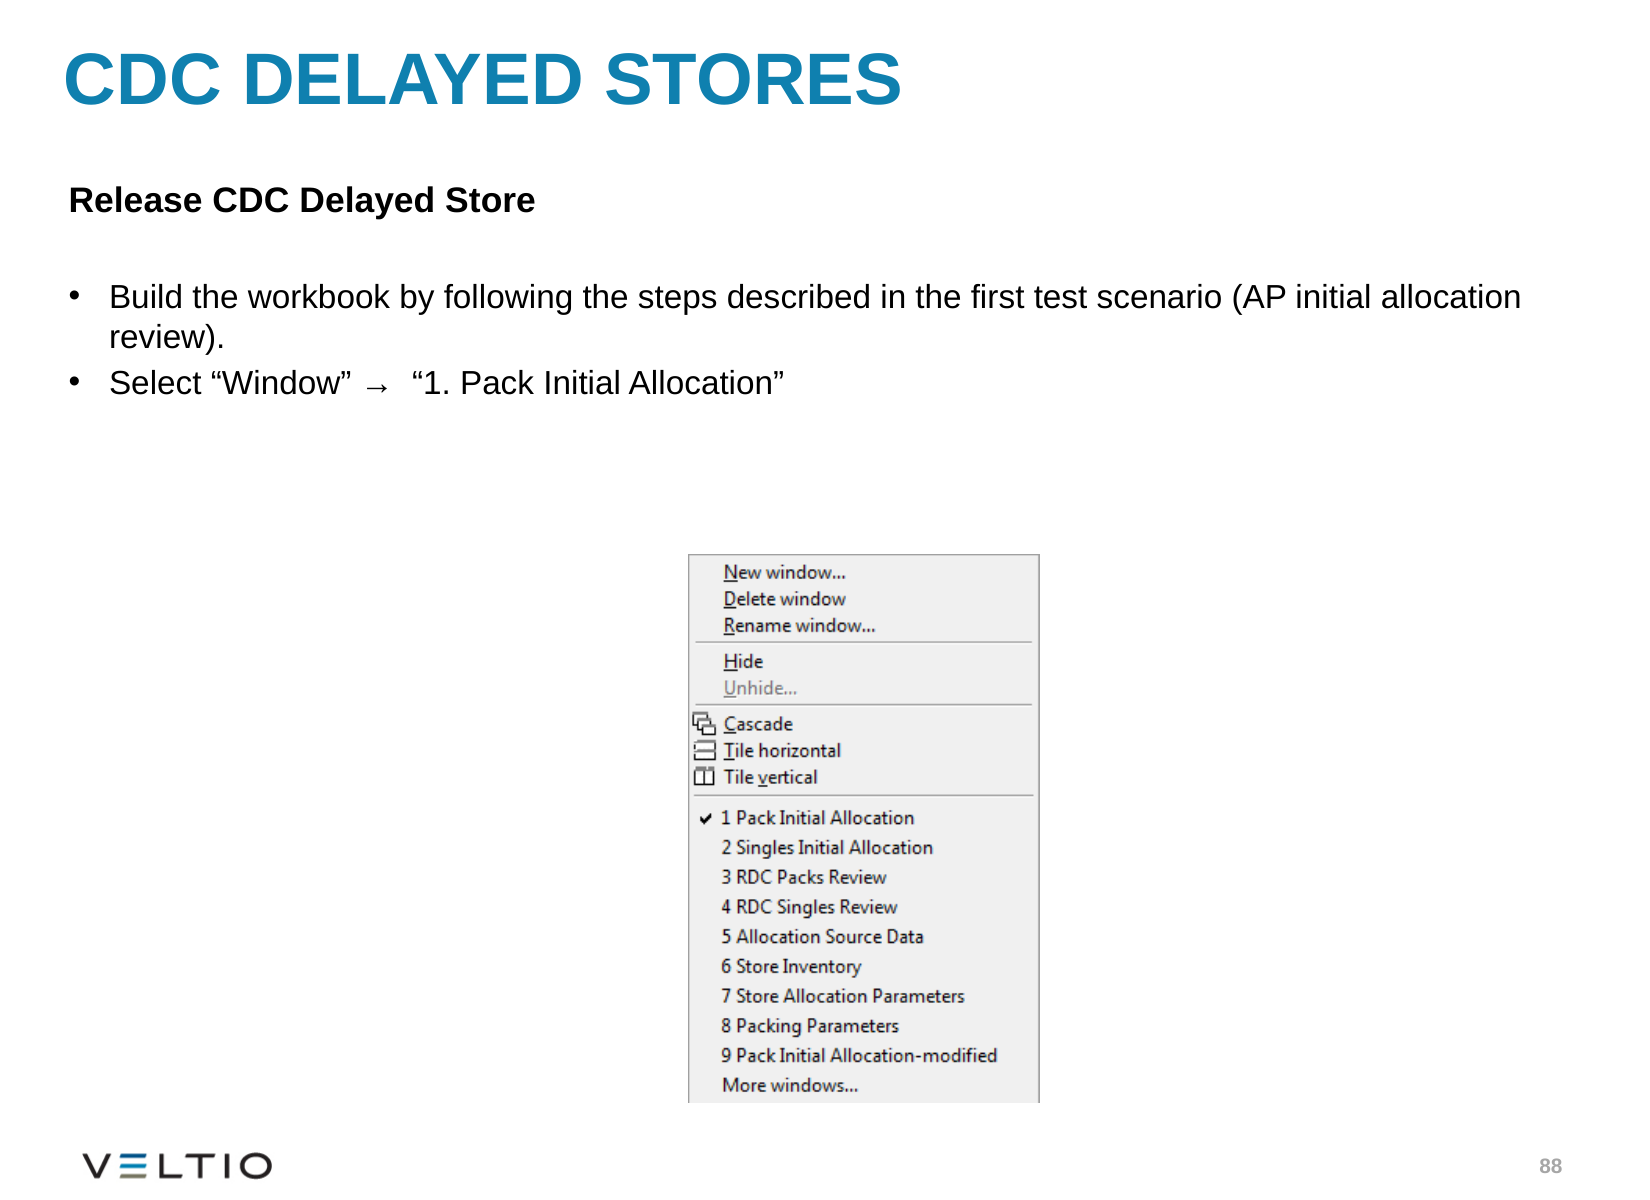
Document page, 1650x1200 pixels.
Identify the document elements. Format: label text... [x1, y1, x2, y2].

picture [66, 1135, 287, 1200]
list Release CDC Delayed Store [53, 169, 1614, 229]
title Cdc delayed stores [48, 23, 1614, 139]
list Build the workbook by following the steps described in the first test scenario (AP initial allocation review). Select “Window” → “1. Pack Initial Allocation” [53, 267, 1614, 1128]
picture [688, 553, 1041, 1103]
